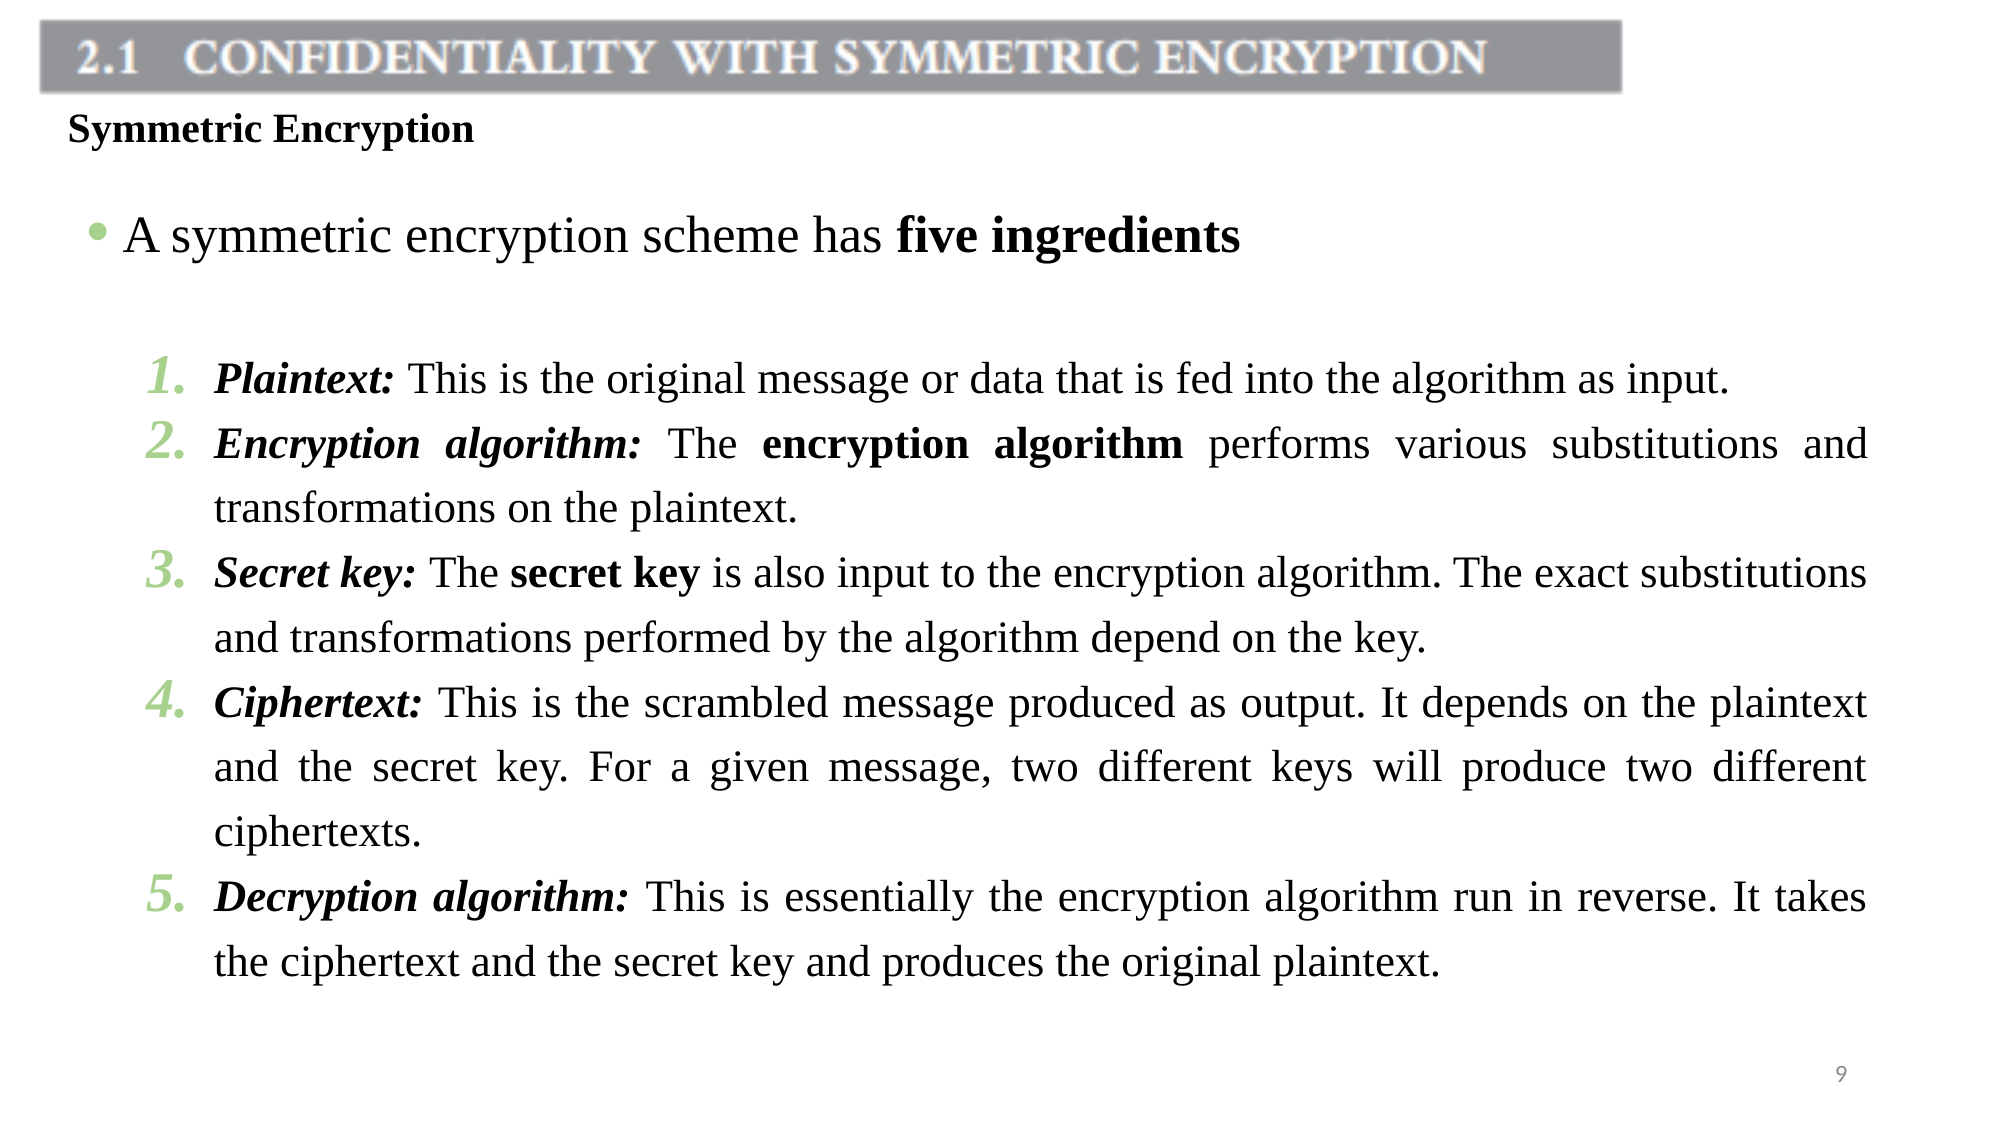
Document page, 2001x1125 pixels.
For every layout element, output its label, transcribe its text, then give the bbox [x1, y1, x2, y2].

text_box A symmetric encryption scheme has five ingredients Plaintext: This is the original message or data that is fed into the algorithm as input. Encryption algorithm: The encryption algorithm performs various substitutions and transformations on the plaintext. Secret key: The secret key is also input to the encryption algorithm. The exact substitutions and transformations performed by the algorithm depend on the key. Ciphertext: This is the scrambled message produced as output. It depends on the plaintext and the secret key. For a given message, two different keys will produce two different ciphertexts. Decryption algorithm: This is essentially the encryption algorithm run in reverse. It takes the ciphertext and the secret key and produces the original plaintext. [71, 179, 1884, 1009]
slide_number 9 [1412, 1042, 1863, 1103]
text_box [20, 0, 1638, 180]
